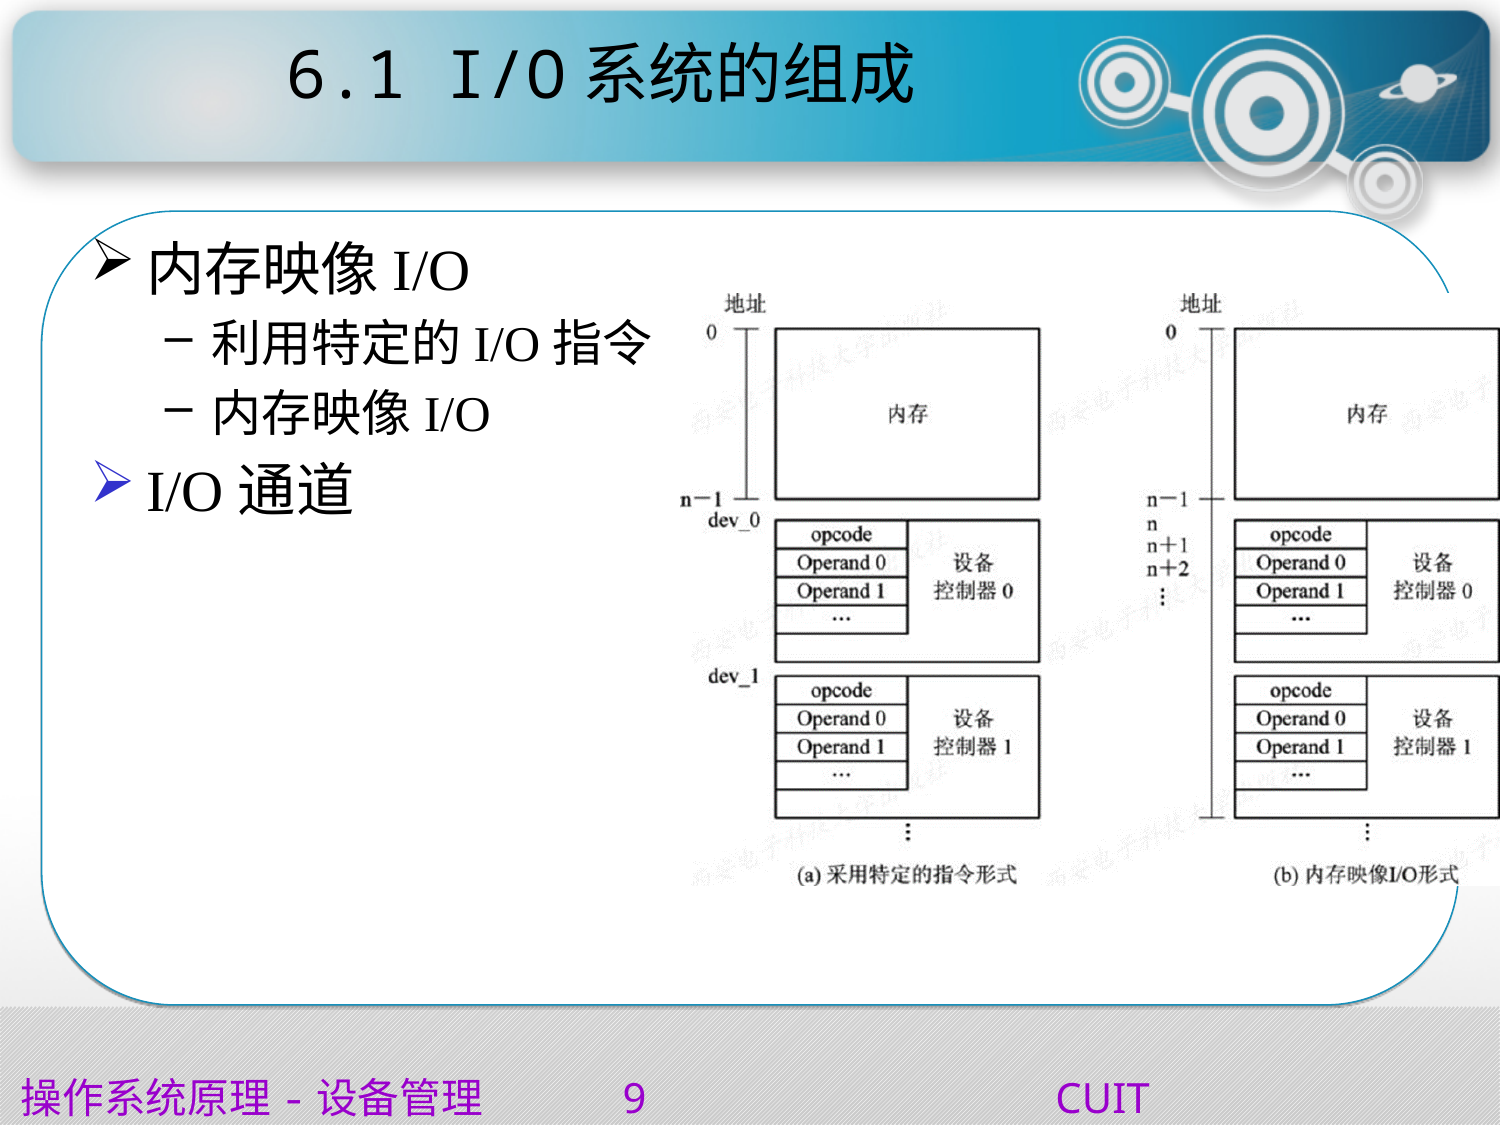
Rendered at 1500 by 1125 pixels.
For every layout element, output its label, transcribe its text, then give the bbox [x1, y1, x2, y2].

picture [0, 0, 1500, 1006]
title 6.1 I/O系统的组成 [75, 24, 1128, 212]
list 内存映像I/O 利用特定的I/O指令 内存映像I/O I/O通道 [75, 224, 1425, 1005]
